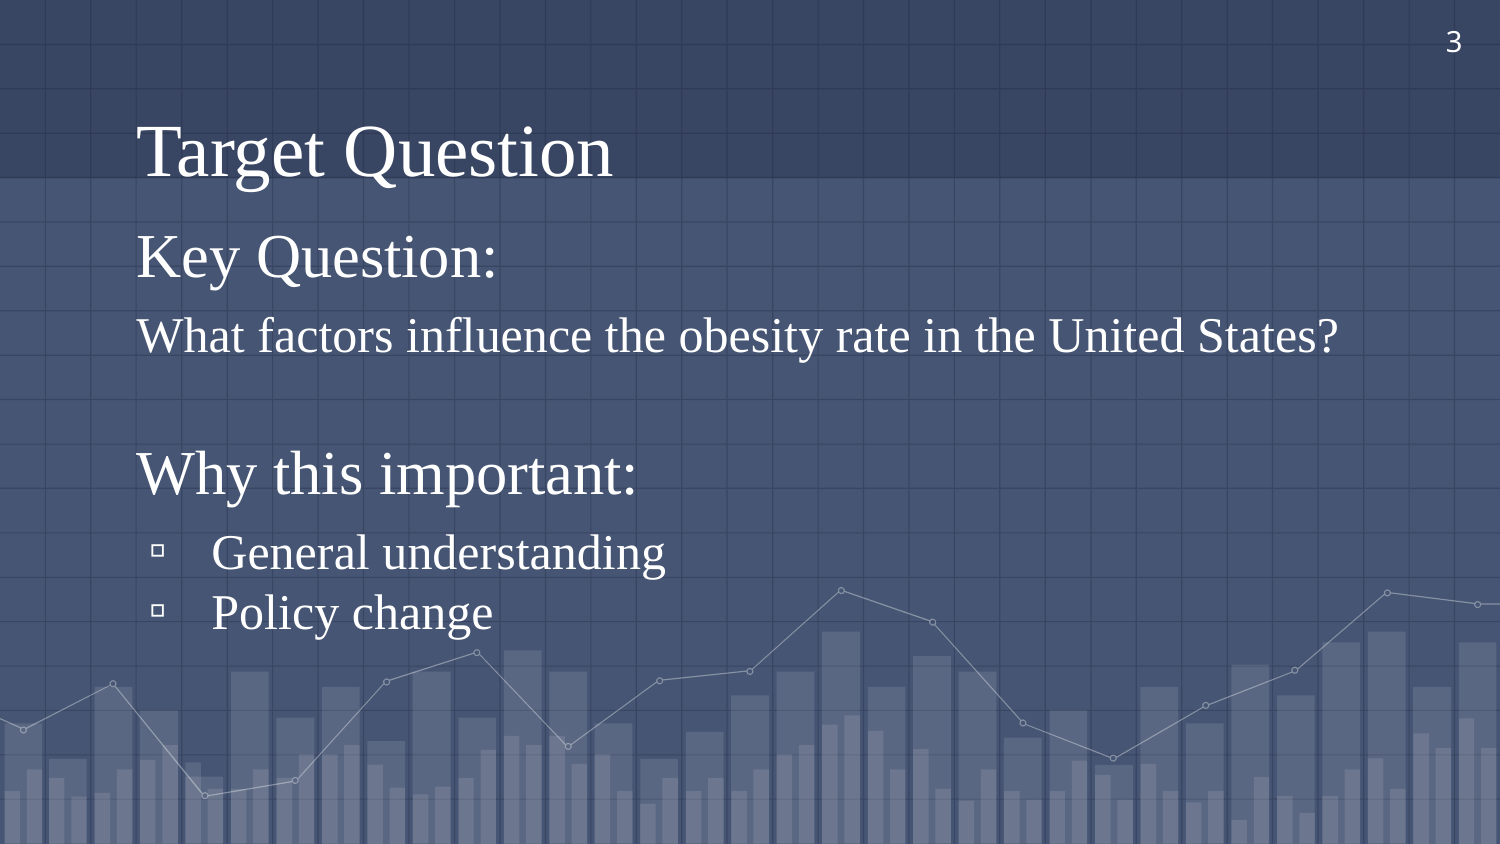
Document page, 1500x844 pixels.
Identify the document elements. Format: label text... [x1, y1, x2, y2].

list Key Question: What factors influence the obesity rate in the United States? Why this important: General understanding Policy change [121, 199, 1383, 668]
title Target Question [121, 65, 1383, 199]
slide_number ‹#› [1408, 0, 1500, 88]
